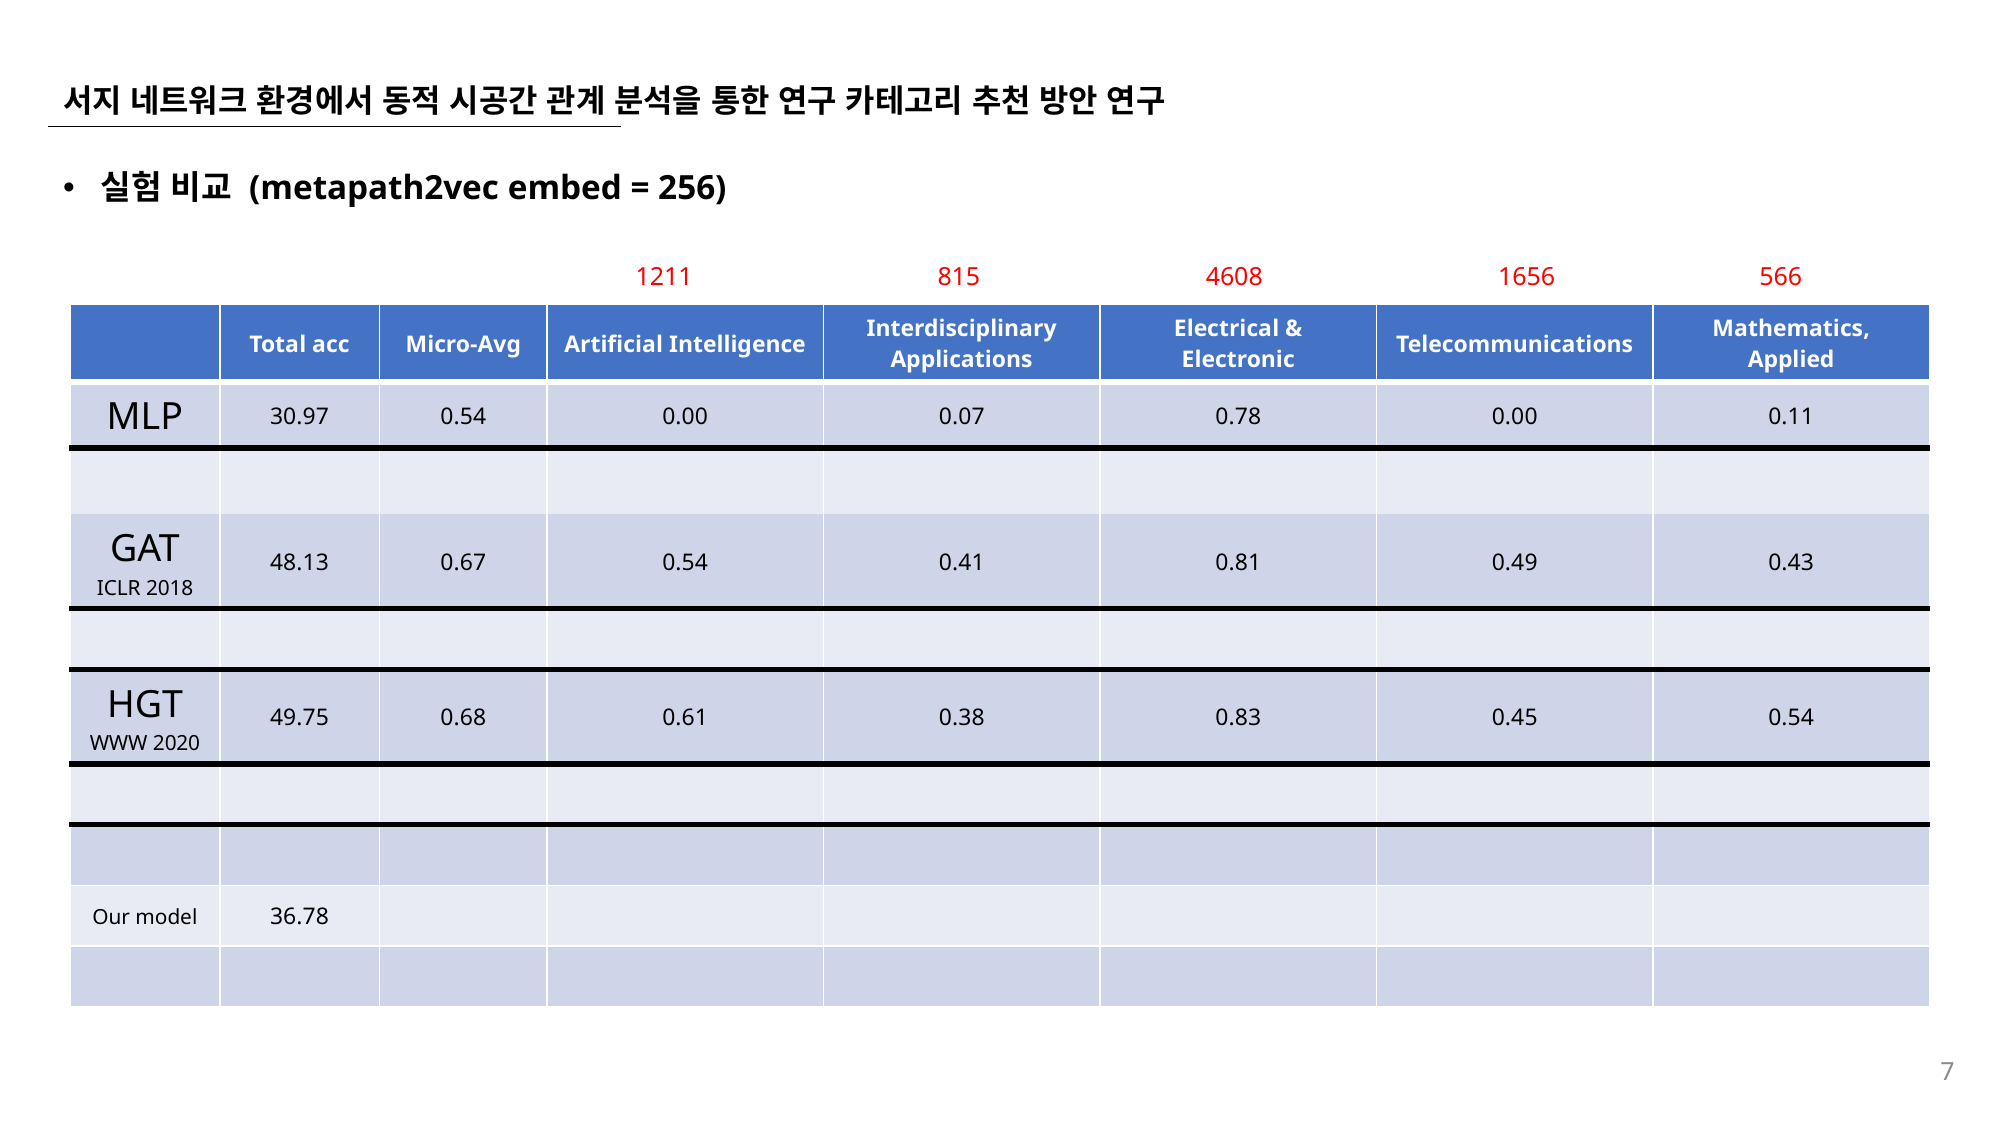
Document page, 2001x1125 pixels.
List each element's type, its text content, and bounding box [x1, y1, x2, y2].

table_cell [380, 886, 546, 945]
table_cell 0.78 [1101, 385, 1376, 445]
table_cell [824, 827, 1099, 885]
title 서지 네트워크 환경에서 동적 시공간 관계 분석을 통한 연구 카테고리 추천 방안 연구 [48, 72, 1505, 127]
table_cell [221, 947, 379, 1006]
table_cell 36.78 [221, 886, 379, 945]
table_cell 0.49 [1377, 514, 1652, 606]
table_cell [71, 767, 219, 822]
table_cell 0.81 [1101, 514, 1376, 606]
table_cell [1101, 611, 1376, 667]
text_box 1656 [1483, 253, 1570, 299]
table_cell 0.00 [548, 385, 823, 445]
table_header Electrical & Electronic [1101, 305, 1376, 379]
text_box 1211 [620, 253, 708, 299]
table_cell 0.00 [1377, 385, 1652, 445]
table_cell 49.75 [221, 672, 379, 761]
table_cell 0.83 [1101, 672, 1376, 761]
table_cell [221, 451, 379, 514]
text_box 815 [922, 253, 996, 299]
table_cell [1654, 886, 1929, 945]
table_cell [1377, 611, 1652, 667]
table_cell [380, 947, 546, 1006]
table_cell [1654, 827, 1929, 885]
table_cell 0.43 [1654, 514, 1929, 606]
table_cell [1654, 767, 1929, 822]
table_cell [1654, 451, 1929, 514]
table_cell [548, 886, 823, 945]
table_cell [1377, 947, 1652, 1006]
table_cell [1377, 886, 1652, 945]
table_cell [824, 947, 1099, 1006]
table_cell [1101, 886, 1376, 945]
table_cell [1101, 451, 1376, 514]
table_cell 0.68 [380, 672, 546, 761]
table_cell Our model [71, 886, 219, 945]
slide_number 7 [1519, 1043, 1970, 1103]
table_cell [221, 767, 379, 822]
table_cell [380, 451, 546, 514]
table_cell [824, 886, 1099, 945]
table_cell HGT WWW 2020 [71, 672, 219, 761]
table_cell 48.13 [221, 514, 379, 606]
table_cell [548, 767, 823, 822]
table_cell [548, 947, 823, 1006]
table_cell [71, 827, 219, 885]
table_cell [1377, 767, 1652, 822]
table_cell 0.67 [380, 514, 546, 606]
table_header Interdisciplinary Applications [824, 305, 1099, 379]
table_cell 0.11 [1654, 385, 1929, 445]
table_cell [1377, 451, 1652, 514]
table_cell 0.38 [824, 672, 1099, 761]
table_cell 0.45 [1377, 672, 1652, 761]
table_cell GAT ICLR 2018 [71, 514, 219, 606]
table_cell [548, 451, 823, 514]
table_cell [221, 611, 379, 667]
table_cell [221, 827, 379, 885]
table_cell [824, 451, 1099, 514]
table_cell [380, 767, 546, 822]
table_cell [1101, 767, 1376, 822]
table_header Micro-Avg [380, 305, 546, 379]
table_cell [1654, 947, 1929, 1006]
table_cell 0.54 [380, 385, 546, 445]
table_cell [1654, 611, 1929, 667]
table_cell [824, 611, 1099, 667]
table_cell [824, 767, 1099, 822]
table_cell [1377, 827, 1652, 885]
table_cell [1101, 827, 1376, 885]
table_cell [71, 451, 219, 514]
table_cell 0.07 [824, 385, 1099, 445]
table_cell 0.61 [548, 672, 823, 761]
text_box 566 [1744, 253, 1817, 299]
table_header Artificial Intelligence [548, 305, 823, 379]
table_cell MLP [71, 385, 219, 445]
table_cell [380, 827, 546, 885]
table_cell 30.97 [221, 385, 379, 445]
table_cell 0.41 [824, 514, 1099, 606]
table_header Total acc [221, 305, 379, 379]
table_cell [71, 611, 219, 667]
table_cell 0.54 [1654, 672, 1929, 761]
table_cell [71, 947, 219, 1006]
list 실험 비교 (metapath2vec embed = 256) [48, 163, 1970, 1043]
table_cell [548, 827, 823, 885]
text_box 4608 [1191, 253, 1278, 299]
table_cell [1101, 947, 1376, 1006]
table_cell [380, 611, 546, 667]
table_cell 0.54 [548, 514, 823, 606]
table_header [71, 305, 219, 379]
table_header Telecommunications [1377, 305, 1652, 379]
table_header Mathematics, Applied [1654, 305, 1929, 379]
table_cell [548, 611, 823, 667]
